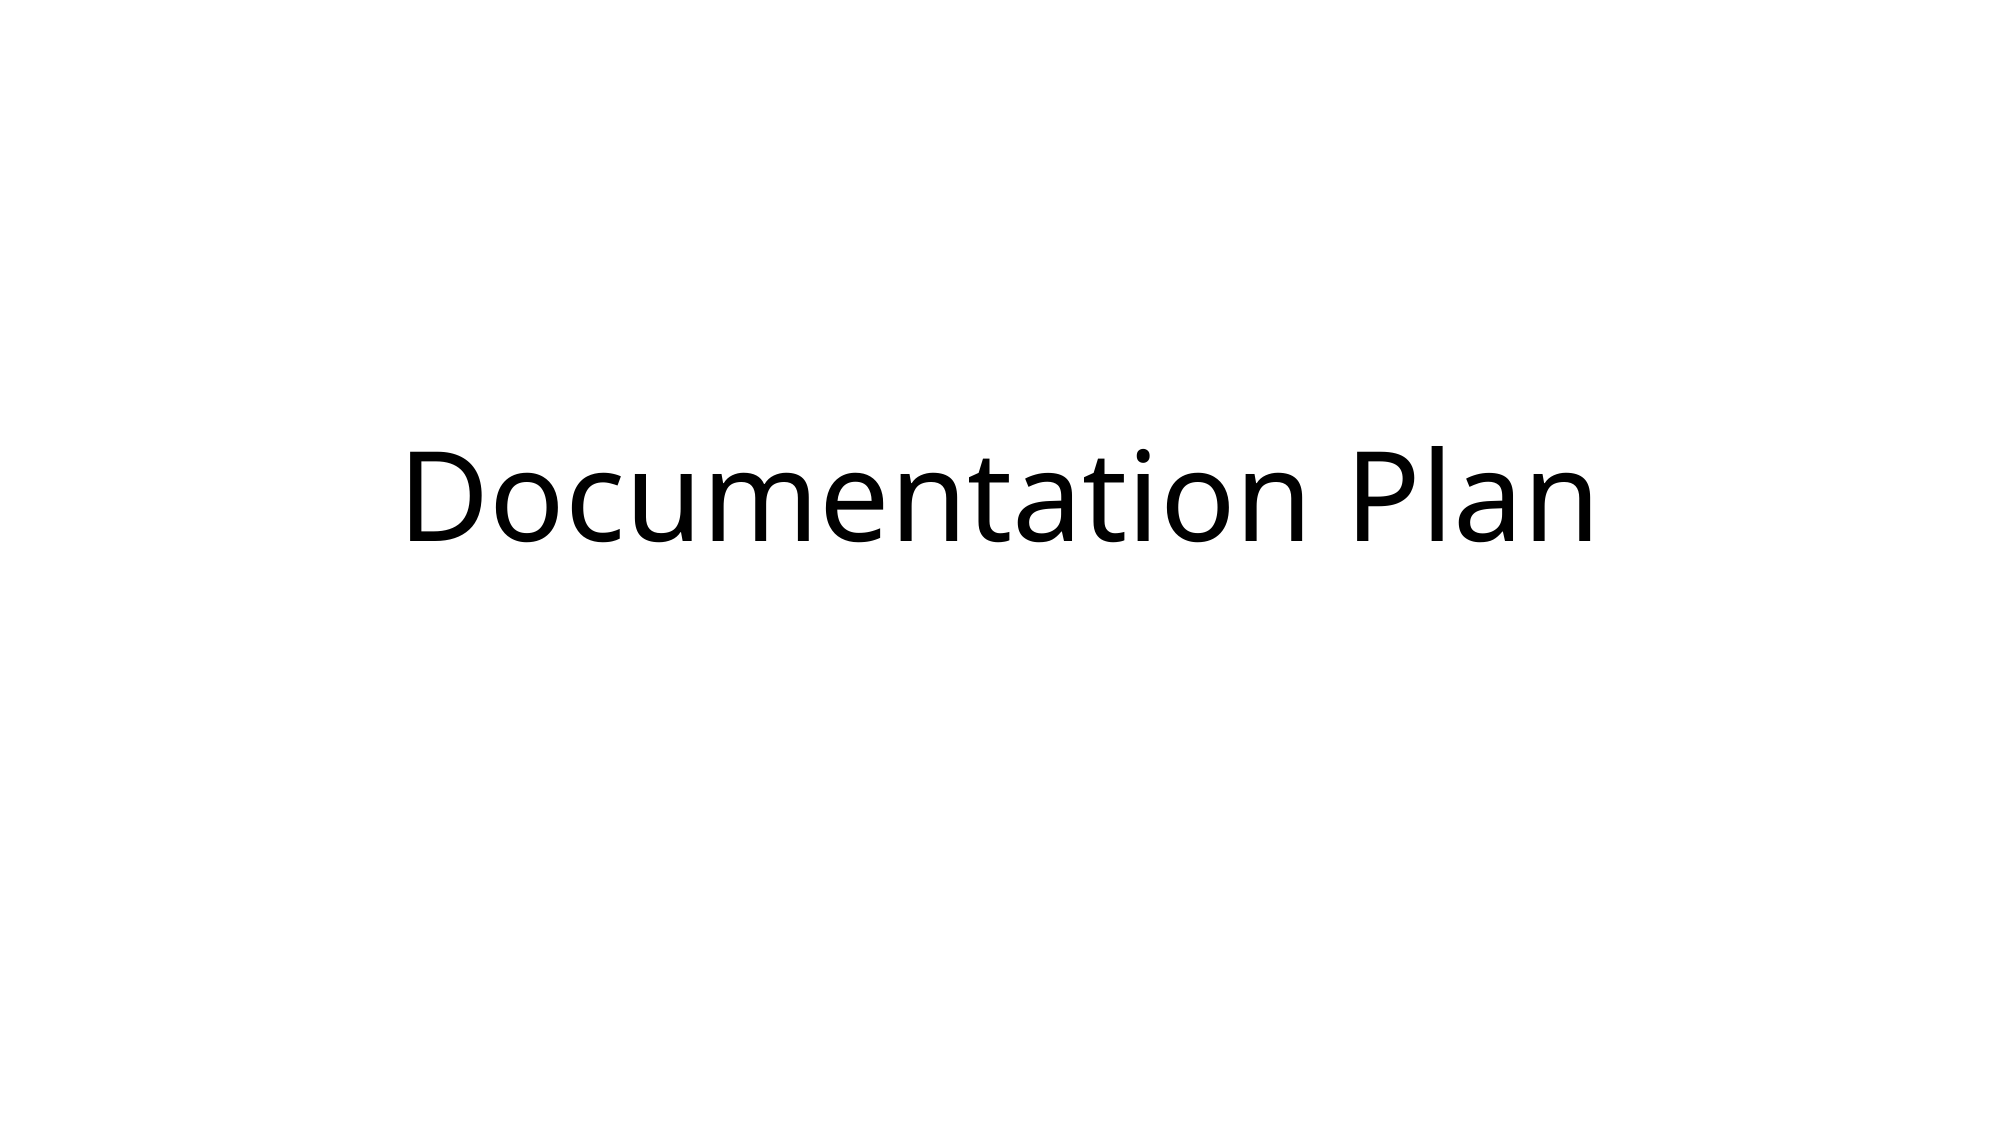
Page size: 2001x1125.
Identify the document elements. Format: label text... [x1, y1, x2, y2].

title Documentation Plan [249, 184, 1750, 576]
